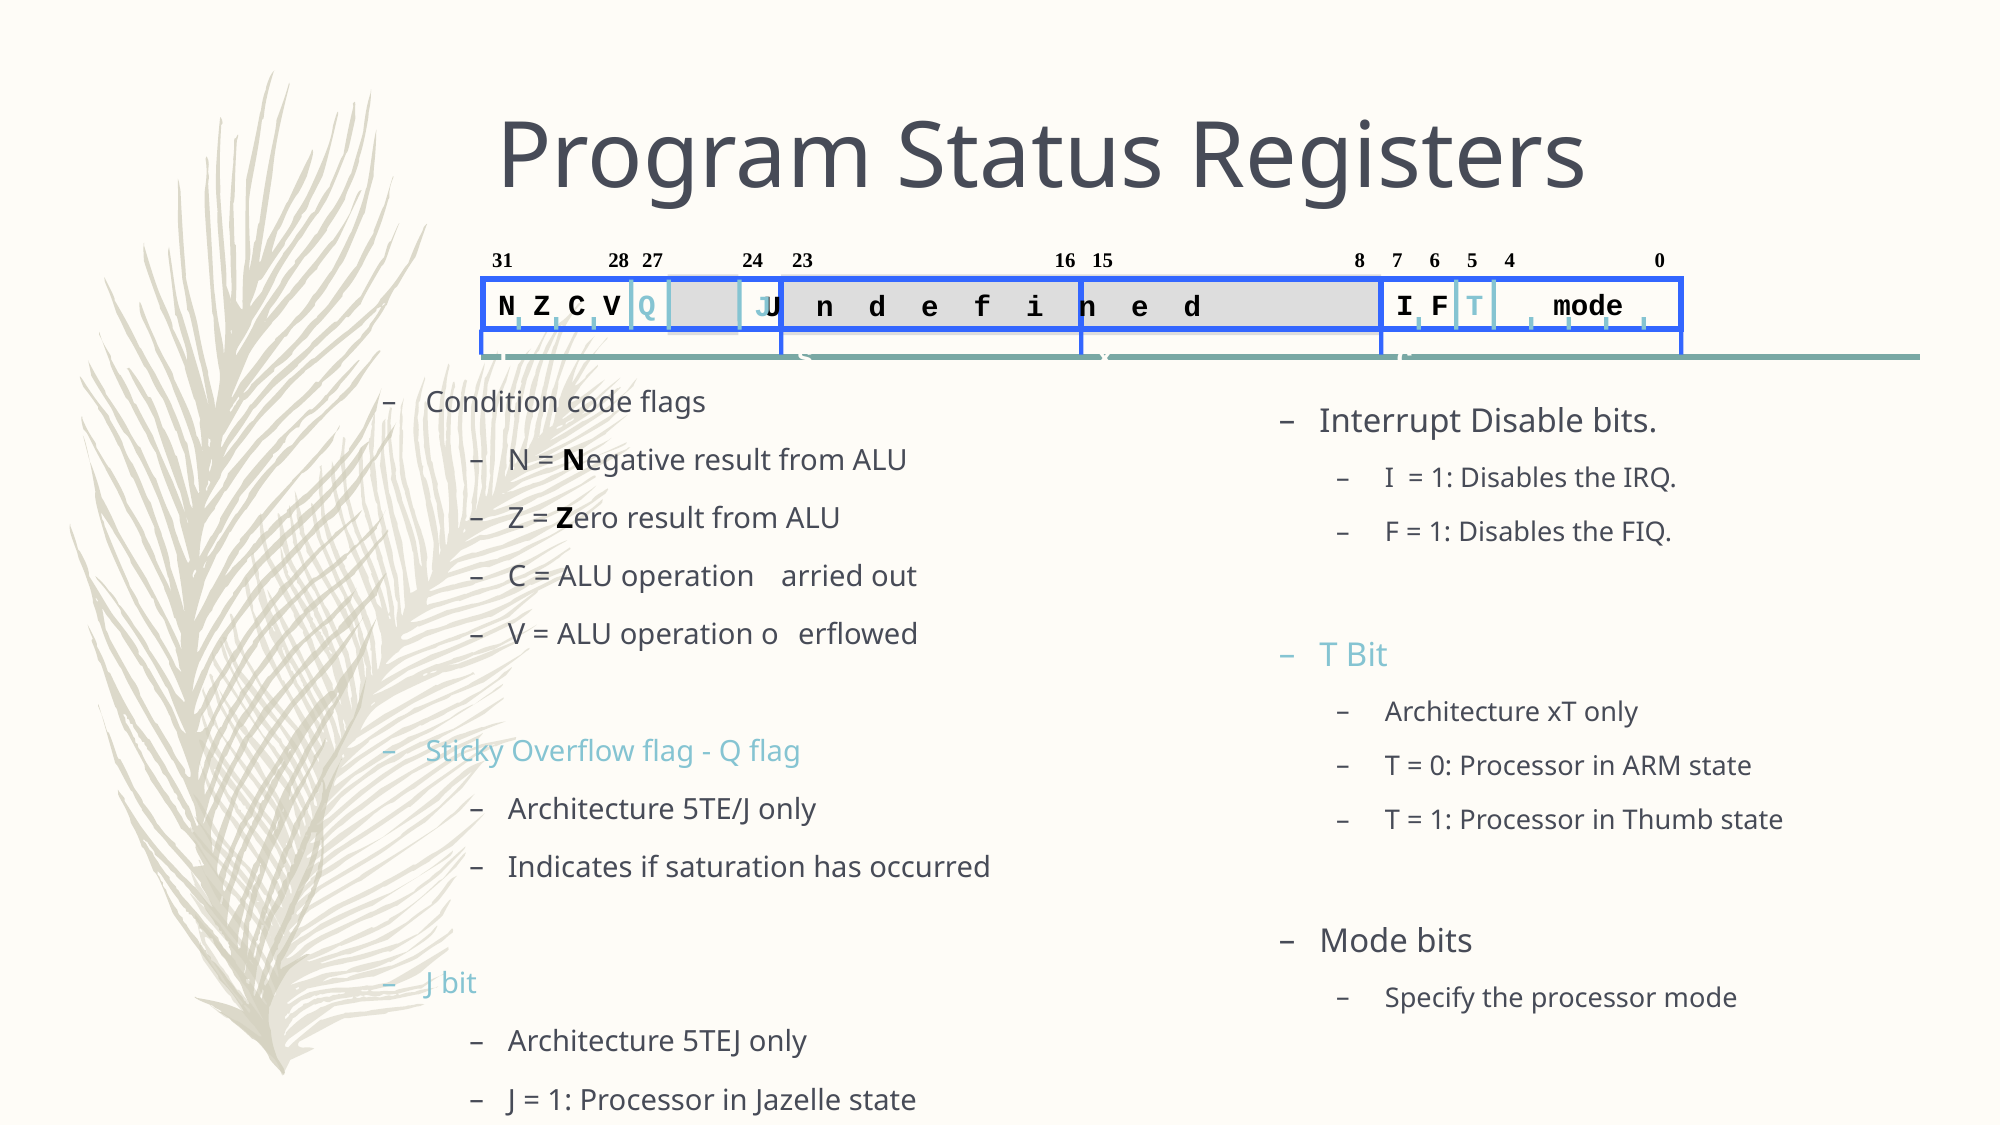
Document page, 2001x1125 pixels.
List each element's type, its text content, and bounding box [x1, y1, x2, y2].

list Interrupt Disable bits. I = 1: Disables the IRQ. F = 1: Disables the FIQ. T Bit Architecture xT only T = 0: Processor in ARM state T = 1: Processor in Thumb state Mode bits Specify the processor mode [1172, 387, 1890, 1026]
list Condition code flags N = Negative result from ALU Z = Zero result from ALU C = ALU operation Carried out V = ALU operation oVerflowed Sticky Overflow flag - Q flag Architecture 5TE/J only Indicates if saturation has occurred J bit Architecture 5TEJ only J = 1: Processor in Jazelle state [326, 371, 1047, 1052]
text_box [480, 241, 1682, 380]
title Program Status Registers [481, 93, 1920, 350]
